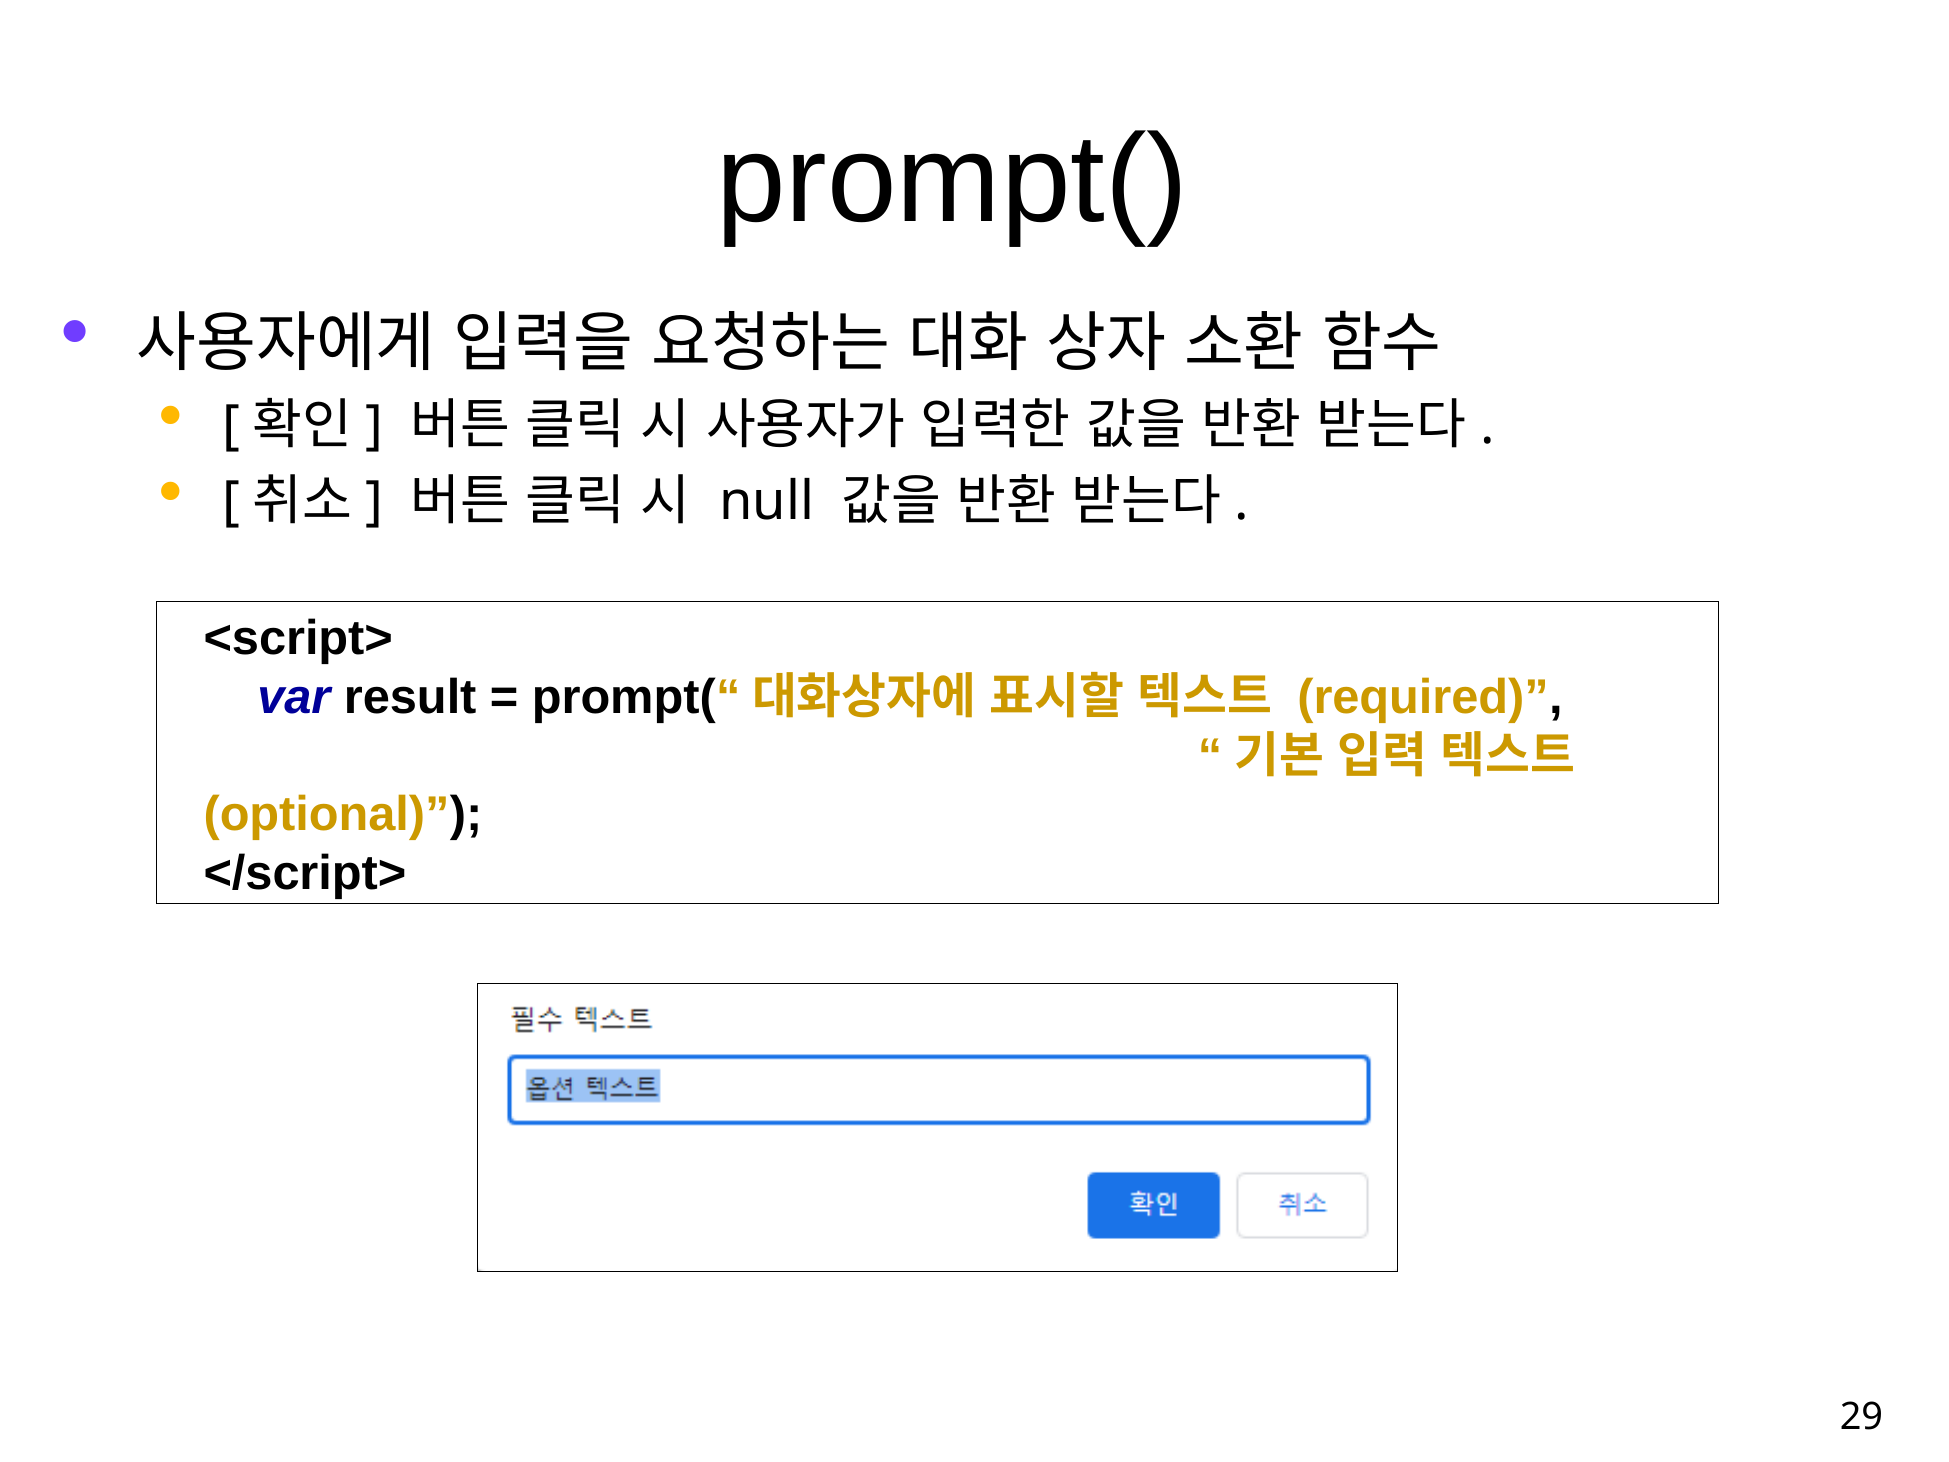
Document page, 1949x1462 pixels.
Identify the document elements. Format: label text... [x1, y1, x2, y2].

title prompt() [156, 92, 1749, 255]
picture [477, 983, 1398, 1273]
slide_number 33 [1496, 1372, 1899, 1462]
text_box <script> var result = prompt(“대화상자에 표시할 텍스트 (required)”, “기본 입력 텍스트 (optional)”); </script> [156, 601, 1719, 904]
list 사용자에게 입력을 요청하는 대화 상자 소환 함수 [확인] 버튼 클릭 시 사용자가 입력한 값을 반환 받는다. [취소] 버튼 클릭 시 null 값을 반환 받는다. [48, 293, 1897, 1352]
